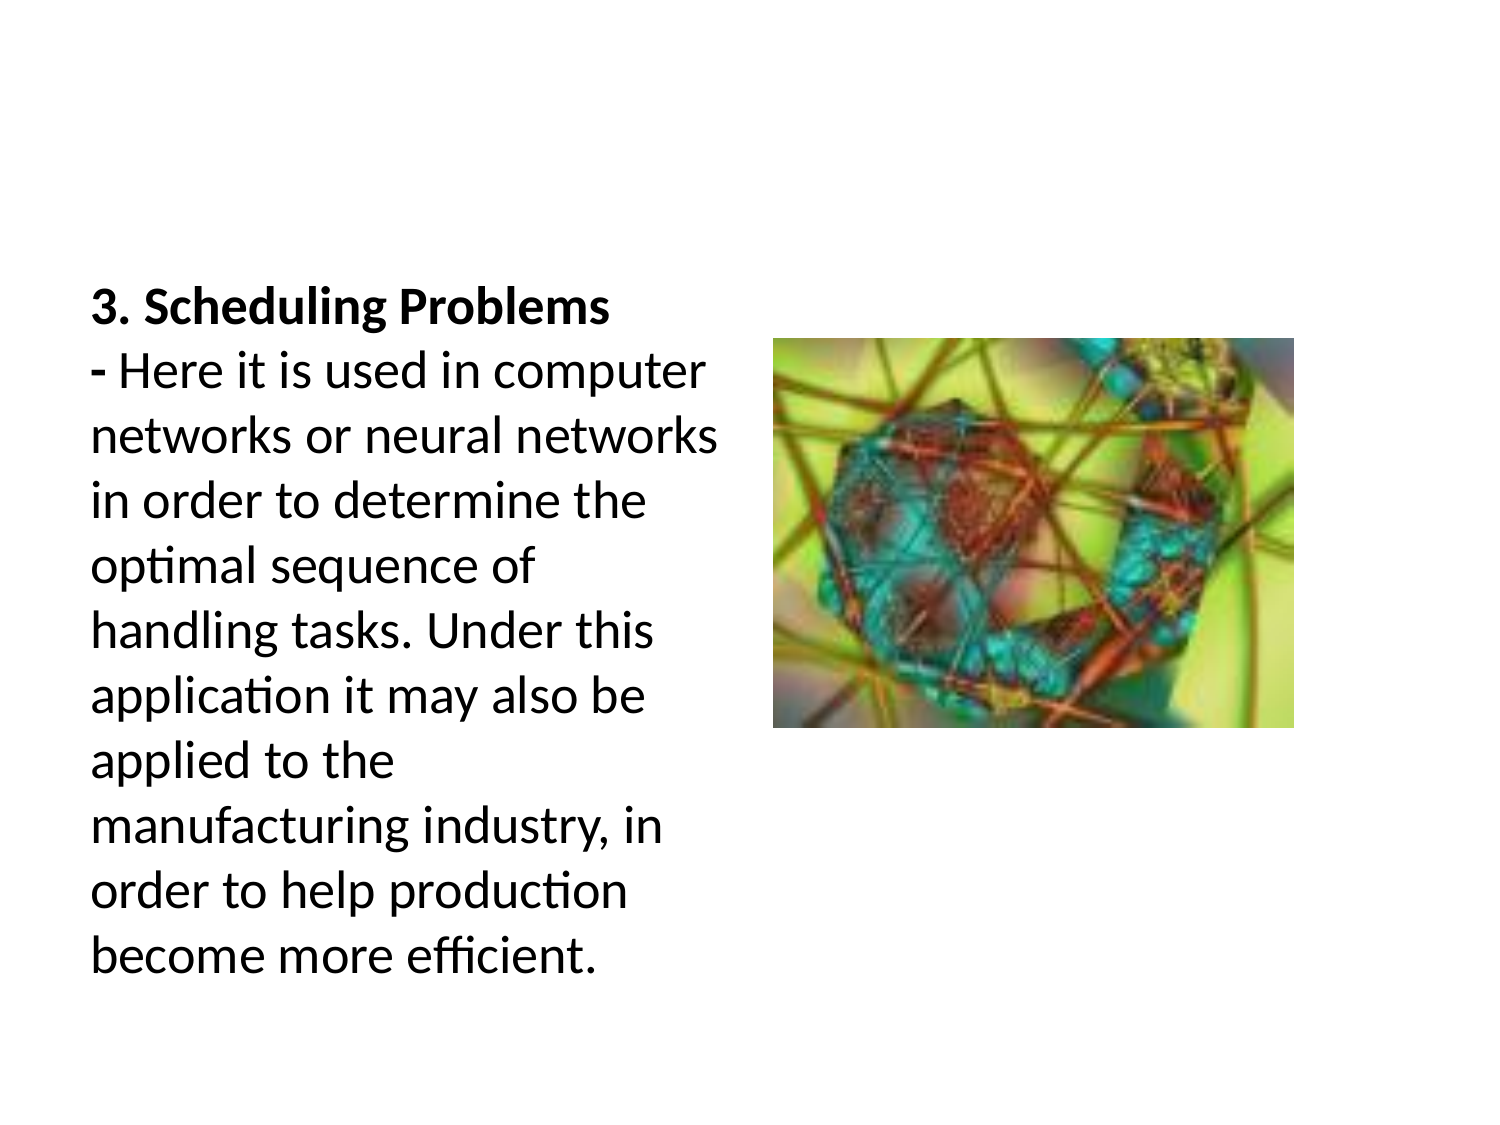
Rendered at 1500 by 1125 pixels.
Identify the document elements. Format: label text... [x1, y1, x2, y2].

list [773, 337, 1294, 728]
list 3. Scheduling Problems - Here it is used in computer networks or neural networks in order to determine the optimal sequence of handling tasks. Under this application it may also be applied to the manufacturing industry, in order to help production become more efficient. [75, 262, 738, 1005]
